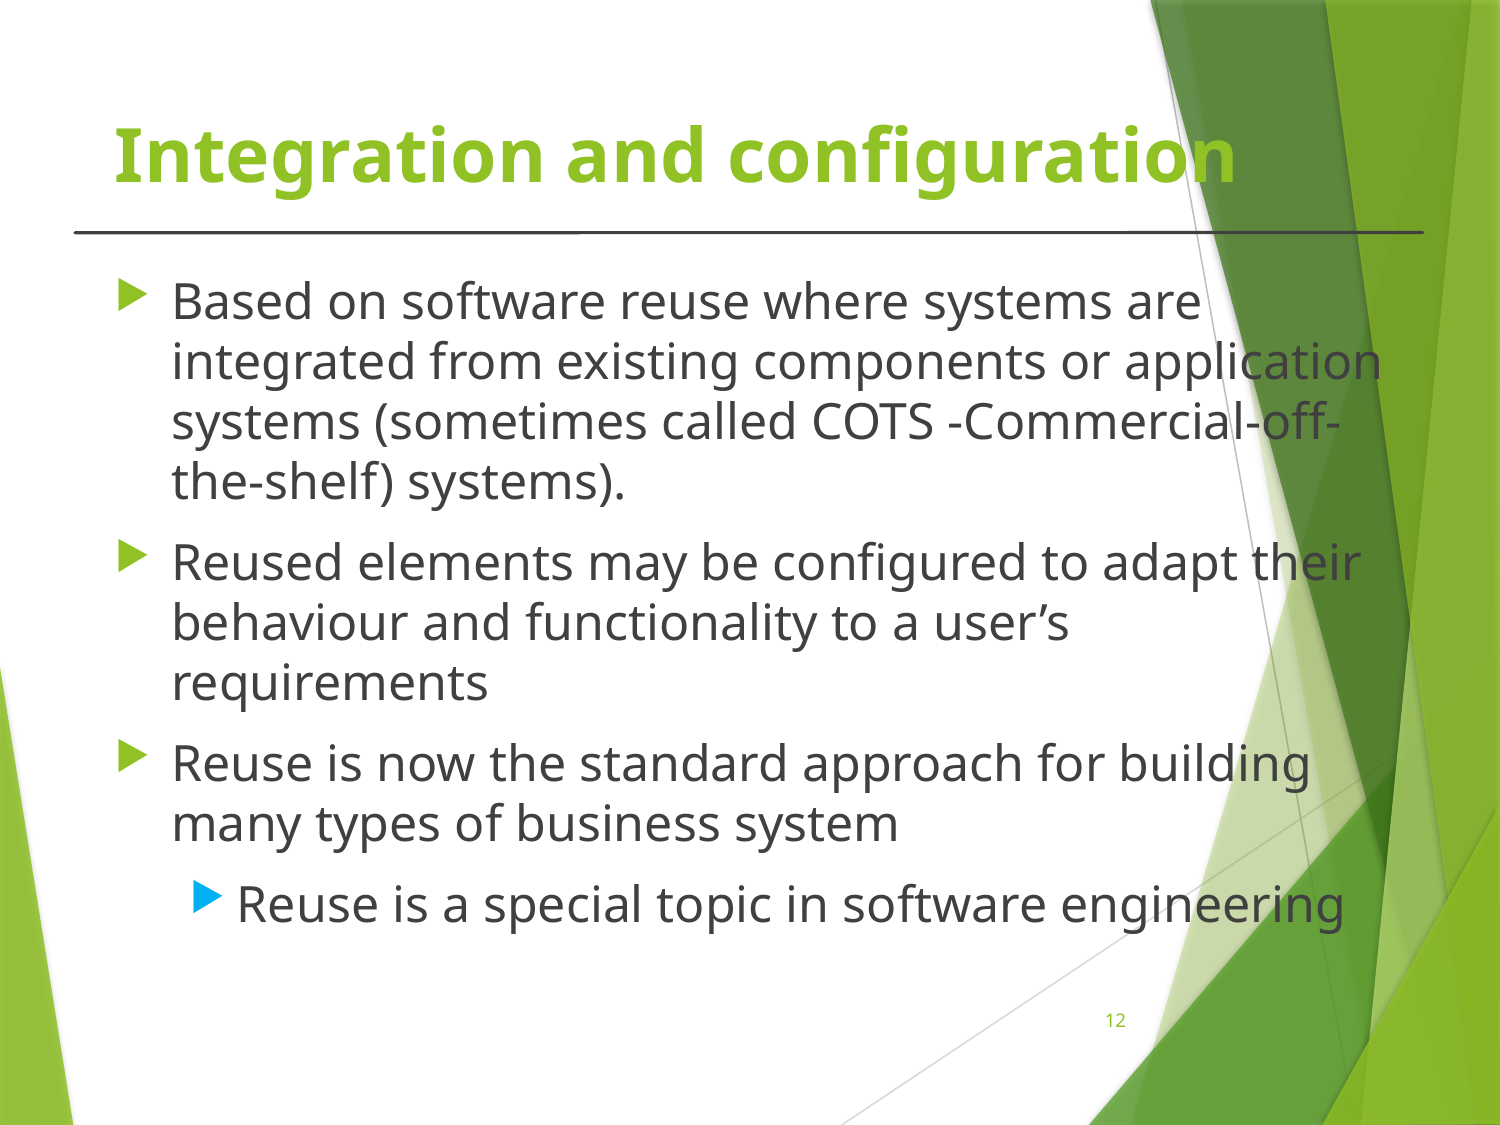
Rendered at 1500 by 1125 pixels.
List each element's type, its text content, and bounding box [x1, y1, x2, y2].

slide_number 12 [1057, 991, 1142, 1051]
list Based on software reuse where systems are integrated from existing components or application systems (sometimes called COTS -Commercial-off-the-shelf) systems). Reused elements may be configured to adapt their behaviour and functionality to a user’s requirements Reuse is now the standard approach for building many types of business system Reuse is a special topic in software engineering [99, 262, 1400, 1025]
title Integration and configuration [99, 99, 1300, 262]
